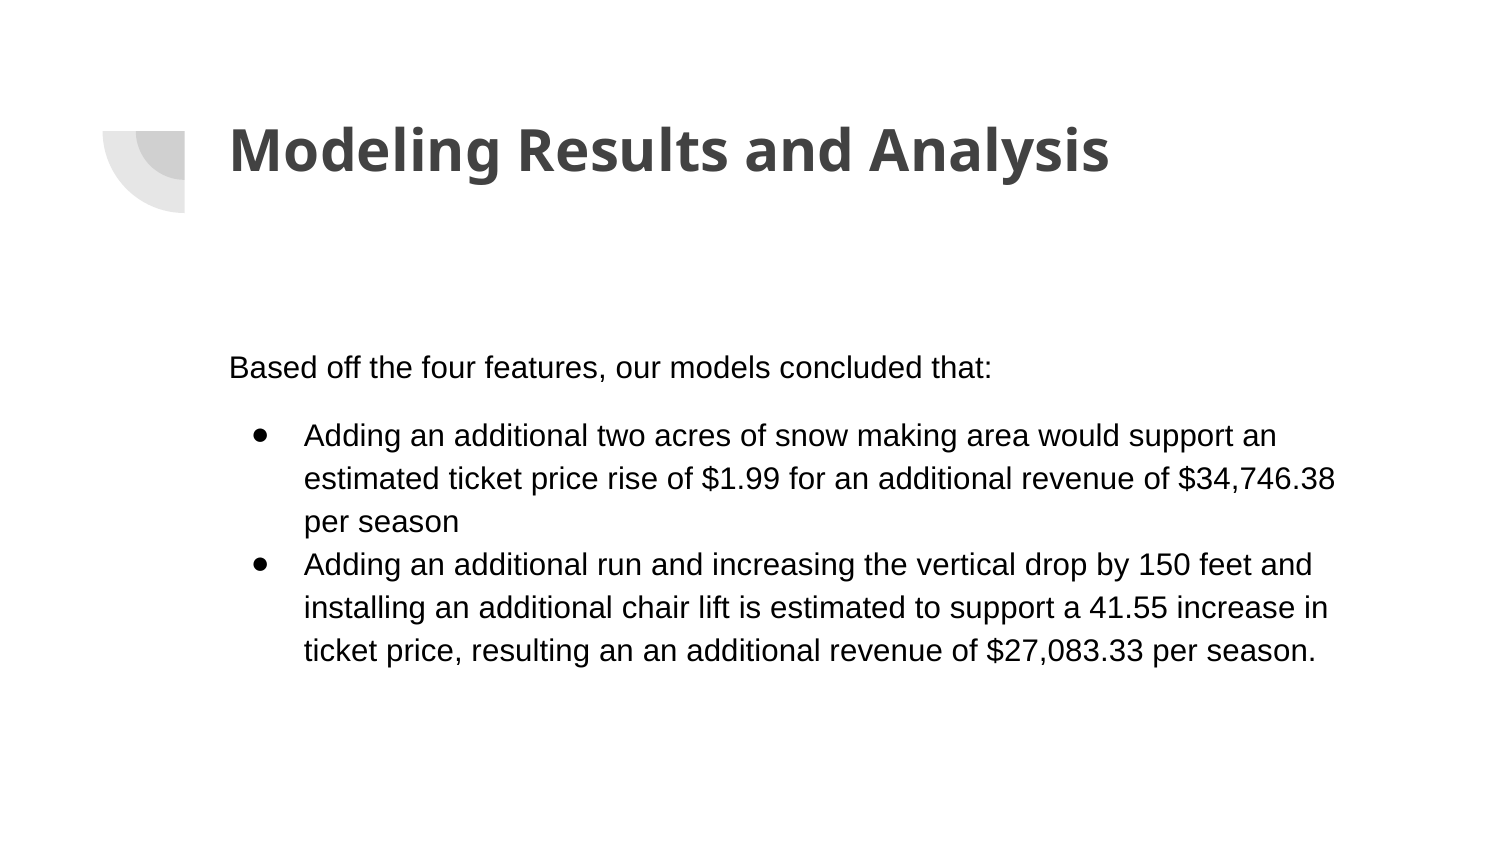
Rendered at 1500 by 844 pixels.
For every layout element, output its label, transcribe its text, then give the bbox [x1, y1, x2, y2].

title Modeling Results and Analysis [213, 98, 1368, 263]
list Based off the four features, our models concluded that: Adding an additional two acres of snow making area would support an estimated ticket price rise of $1.99 for an additional revenue of $34,746.38 per season Adding an additional run and increasing the vertical drop by 150 feet and installing an additional chair lift is estimated to support a 41.55 increase in ticket price, resulting an an additional revenue of $27,083.33 per season. [213, 326, 1368, 744]
